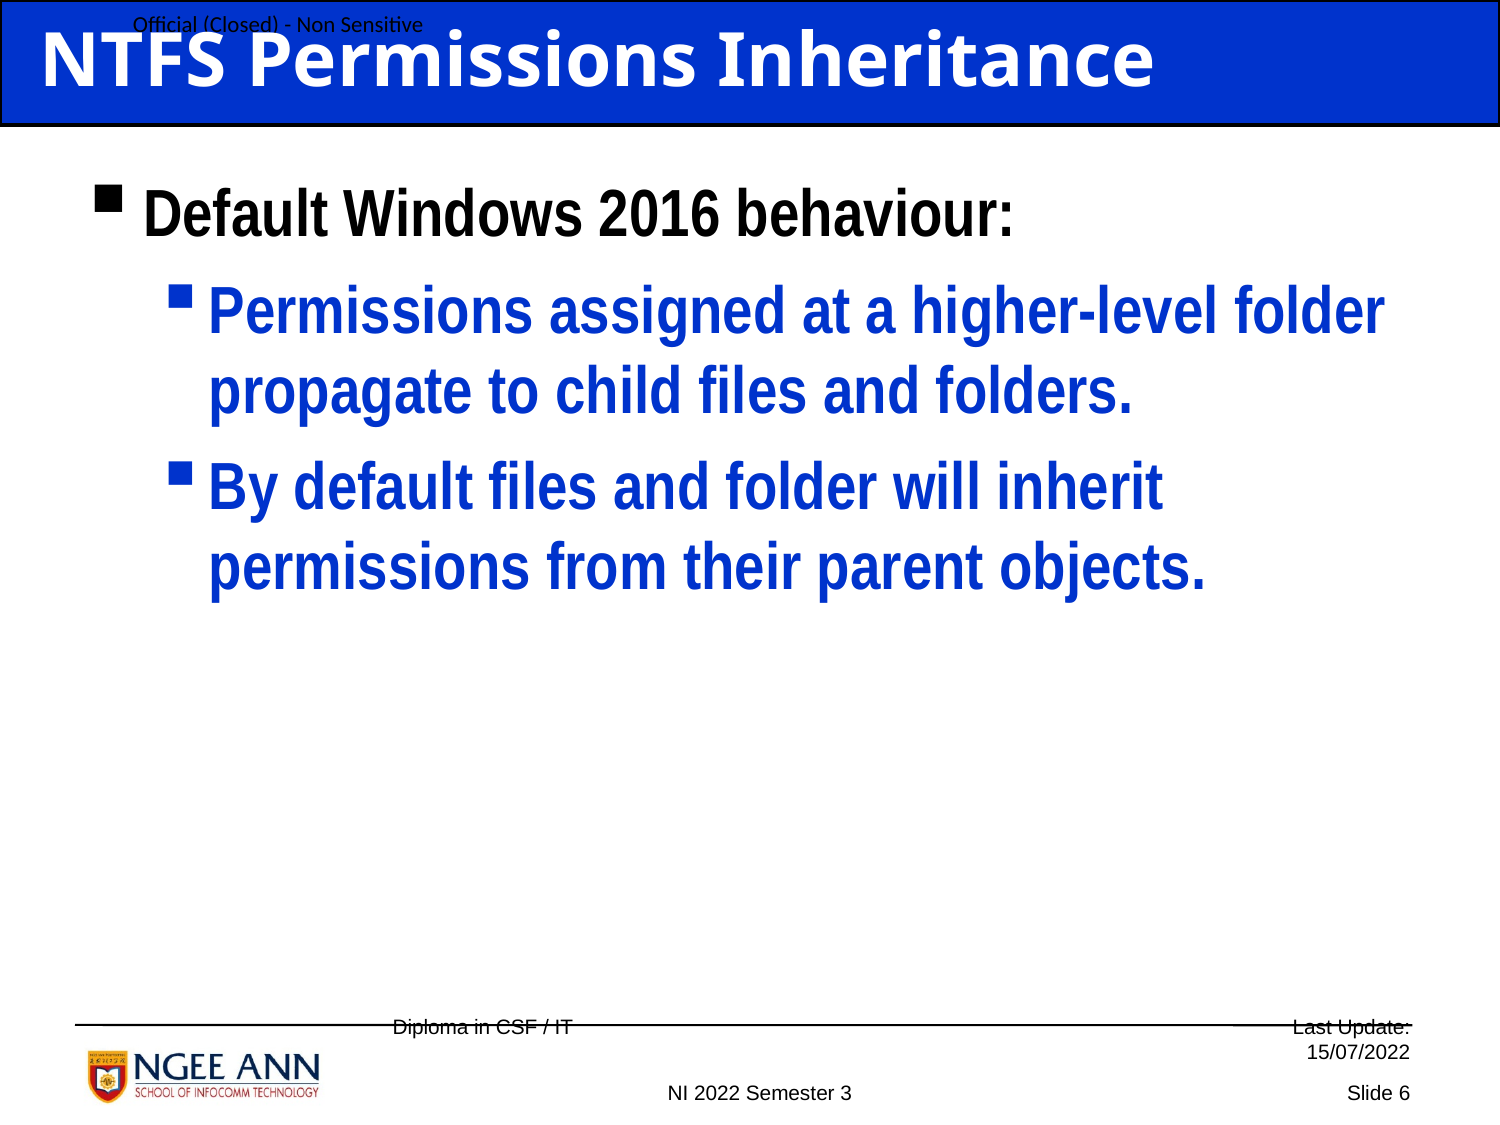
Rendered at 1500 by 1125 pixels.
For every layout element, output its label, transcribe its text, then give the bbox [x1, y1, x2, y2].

picture [62, 1028, 344, 1125]
text_box Default Windows 2016 behaviour: Permissions assigned at a higher-level folder propagate to child files and folders. By default files and folder will inherit permissions from their parent objects. [72, 162, 1435, 1038]
text_box NTFS Permissions Inheritance [24, 0, 1500, 113]
